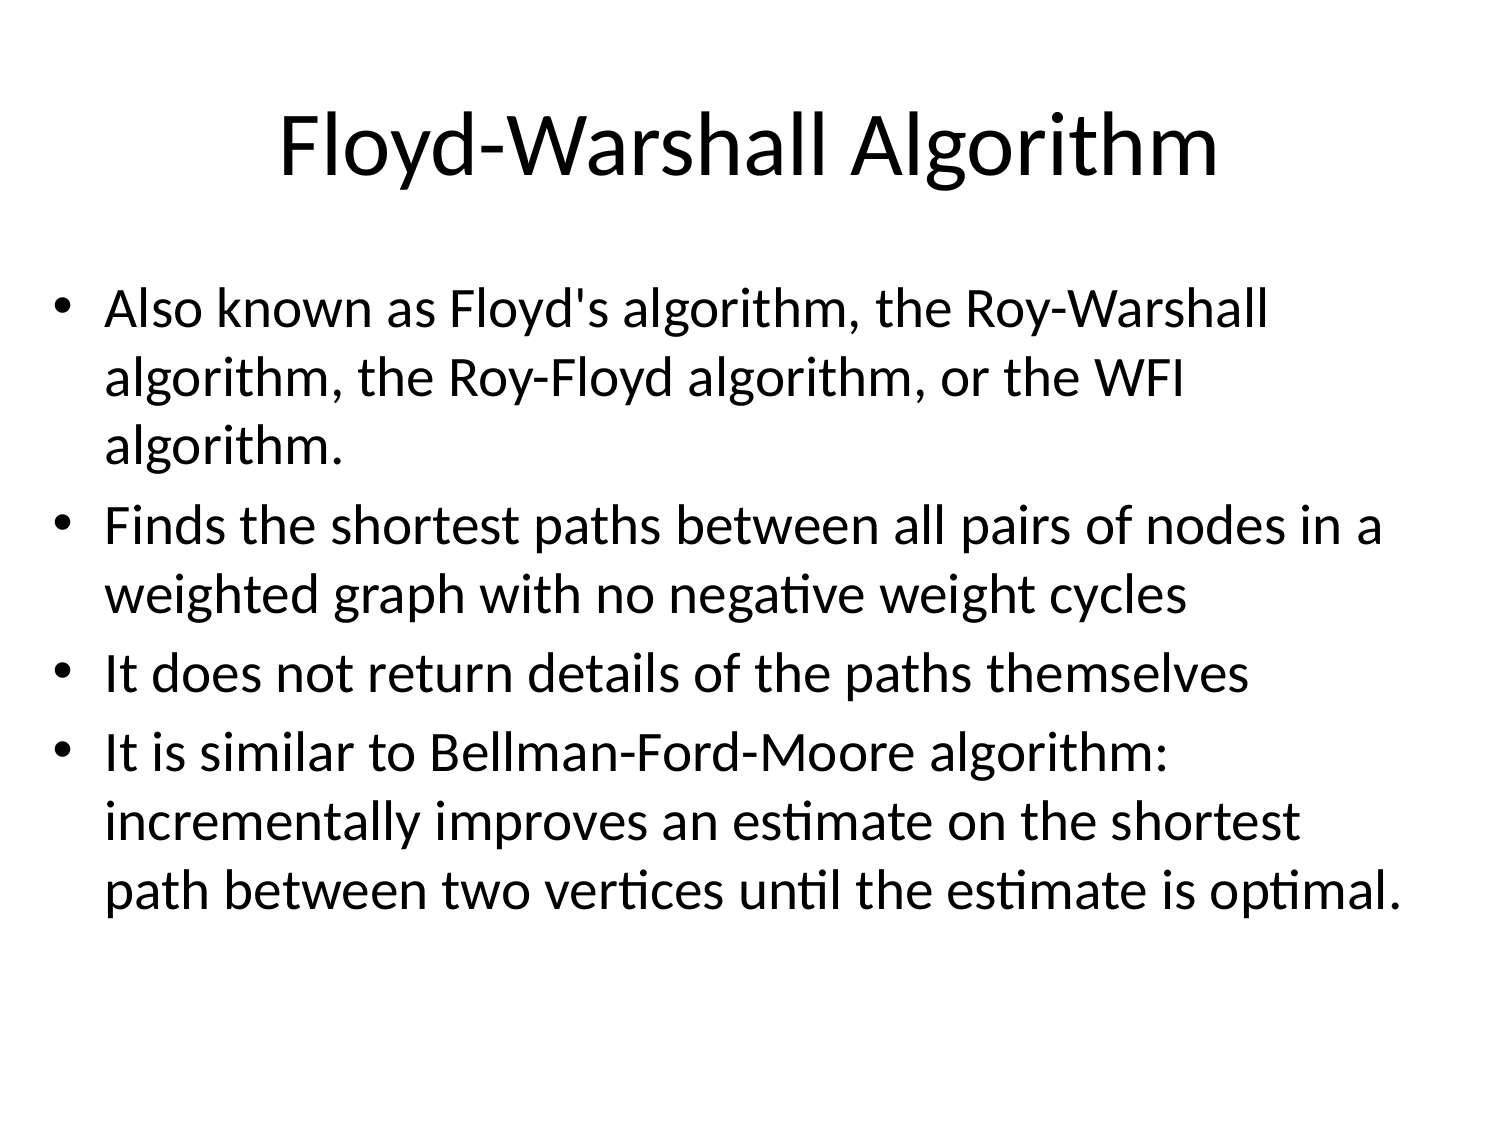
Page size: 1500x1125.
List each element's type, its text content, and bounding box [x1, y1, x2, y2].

list Also known as Floyd's algorithm, the Roy-Warshall algorithm, the Roy-Floyd algorithm, or the WFI algorithm. Finds the shortest paths between all pairs of nodes in a weighted graph with no negative weight cycles It does not return details of the paths themselves It is similar to Bellman-Ford-Moore algorithm: incrementally improves an estimate on the shortest path between two vertices until the estimate is optimal. [37, 262, 1425, 1005]
title Floyd-Warshall Algorithm [75, 45, 1425, 233]
